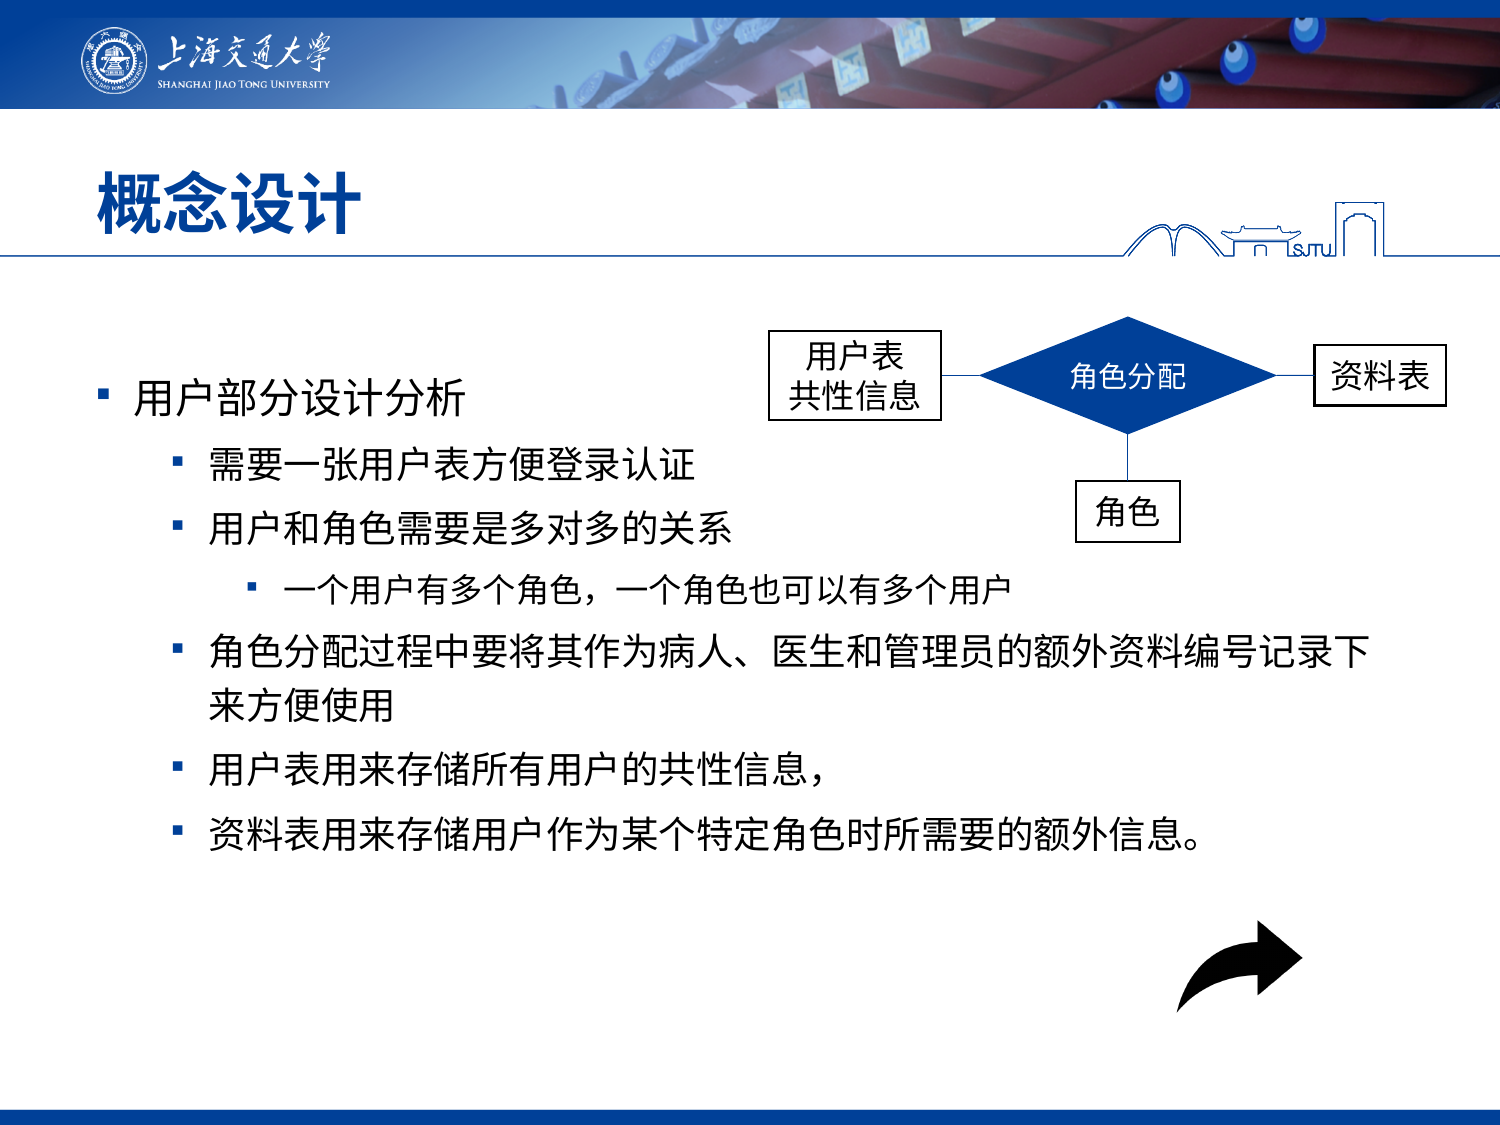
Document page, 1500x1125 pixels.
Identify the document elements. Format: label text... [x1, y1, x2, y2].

picture [1164, 890, 1315, 1041]
picture [0, 18, 1500, 109]
text_box 角色 [1075, 480, 1181, 543]
title 概念设计 [81, 159, 1455, 254]
text_box 用户表 共性信息 [768, 330, 942, 421]
list 用户部分设计分析 需要一张用户表方便登录认证 用户和角色需要是多对多的关系 一个用户有多个角色，一个角色也可以有多个用户 角色分配过程中要将其作为病人、医生和管理员的额外资料编号记录下来方便使用 用户表用来存储所有用户的共性信息， 资料表用来存储用户作为某个特定角色时所需要的额外信息。 [81, 354, 1390, 966]
text_box 资料表 [1313, 344, 1447, 407]
text_box 角色分配 [976, 315, 1279, 436]
